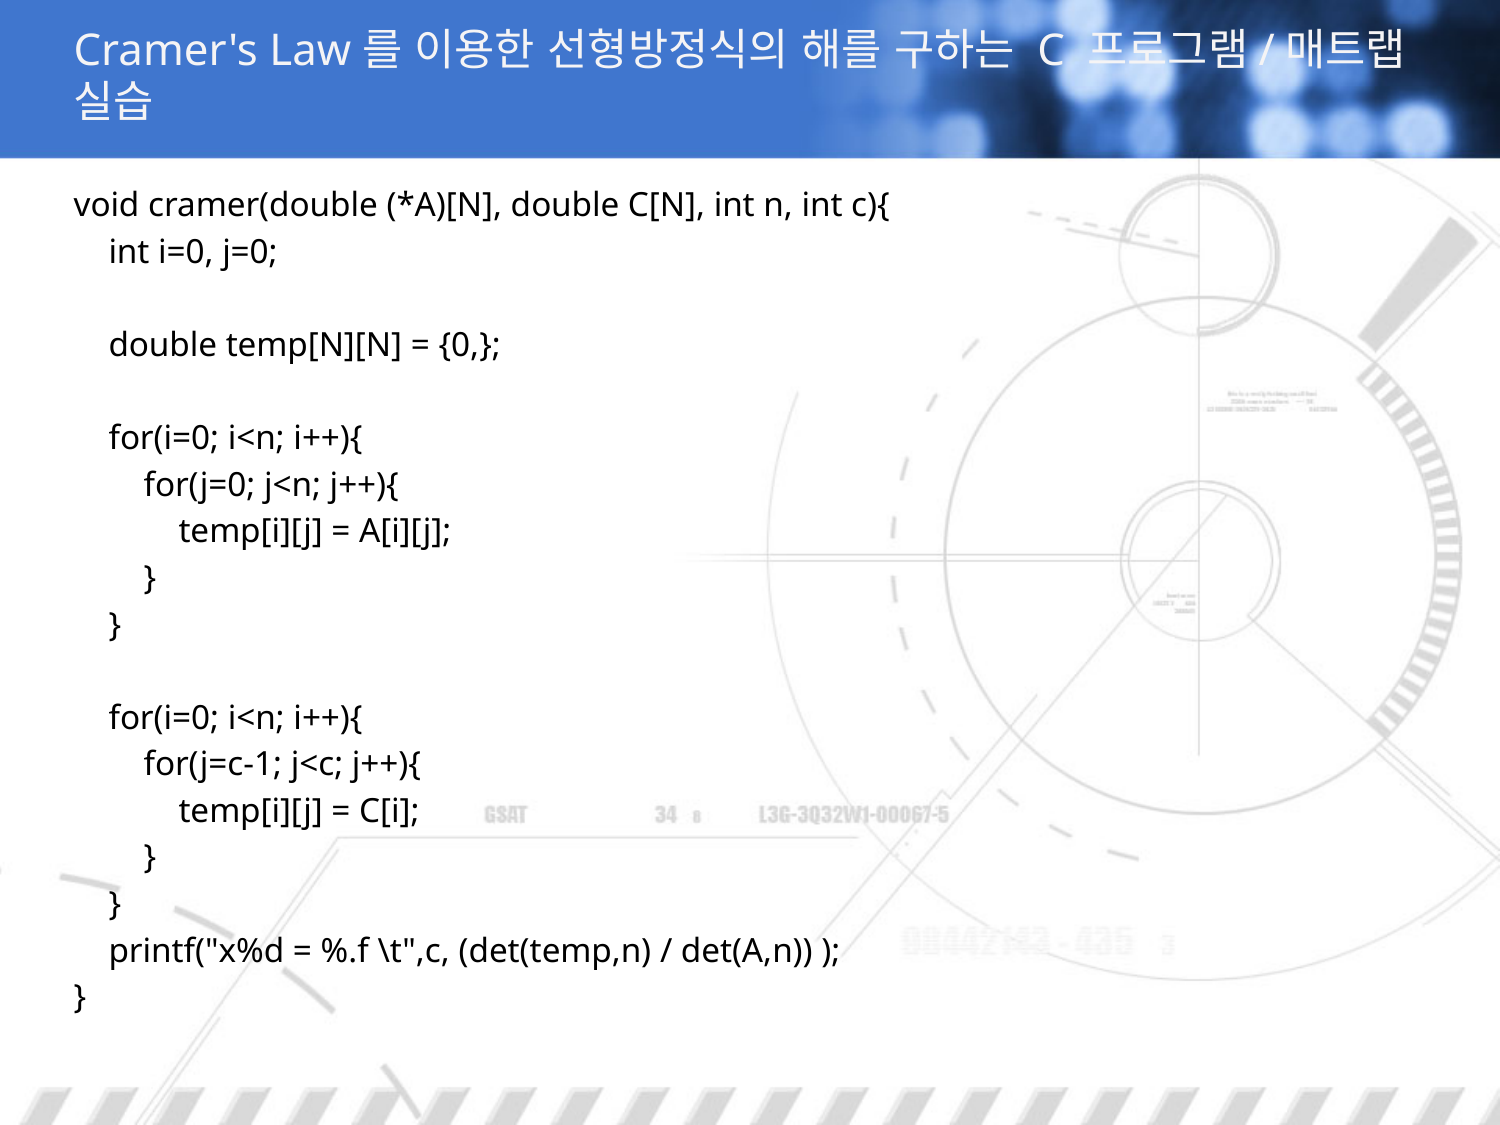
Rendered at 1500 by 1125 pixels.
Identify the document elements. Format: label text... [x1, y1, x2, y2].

picture [0, 0, 1500, 1125]
list void cramer(double (*A)[N], double C[N], int n, int c){ int i=0, j=0; double temp[N][N] = {0,}; for(i=0; i<n; i++){ for(j=0; j<n; j++){ temp[i][j] = A[i][j]; } } for(i=0; i<n; i++){ for(j=c-1; j<c; j++){ temp[i][j] = C[i]; } } printf("x%d = %.f \t",c, (det(temp,n) / det(A,n)) ); } [58, 175, 1448, 1008]
title Cramer's Law를 이용한 선형방정식의 해를 구하는 C 프로그램/매트랩 실습 [58, 9, 1448, 139]
